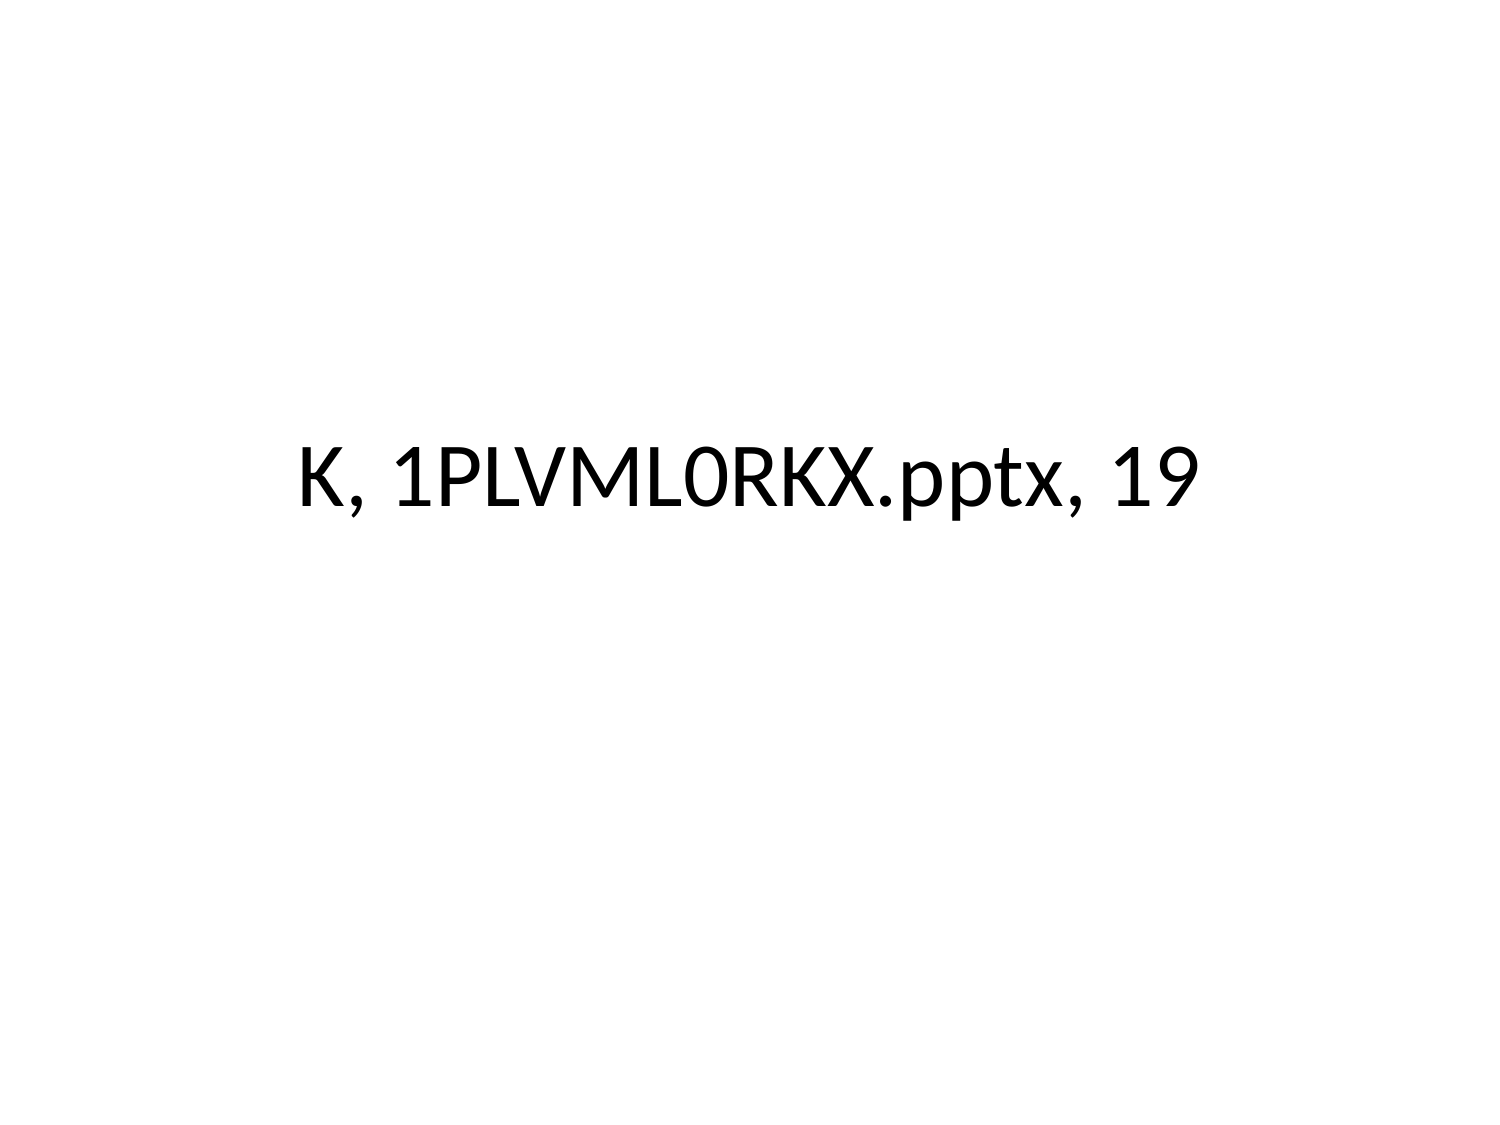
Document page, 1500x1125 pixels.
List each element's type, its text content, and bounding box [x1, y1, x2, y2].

title K, 1PLVML0RKX.pptx, 19 [112, 349, 1388, 591]
